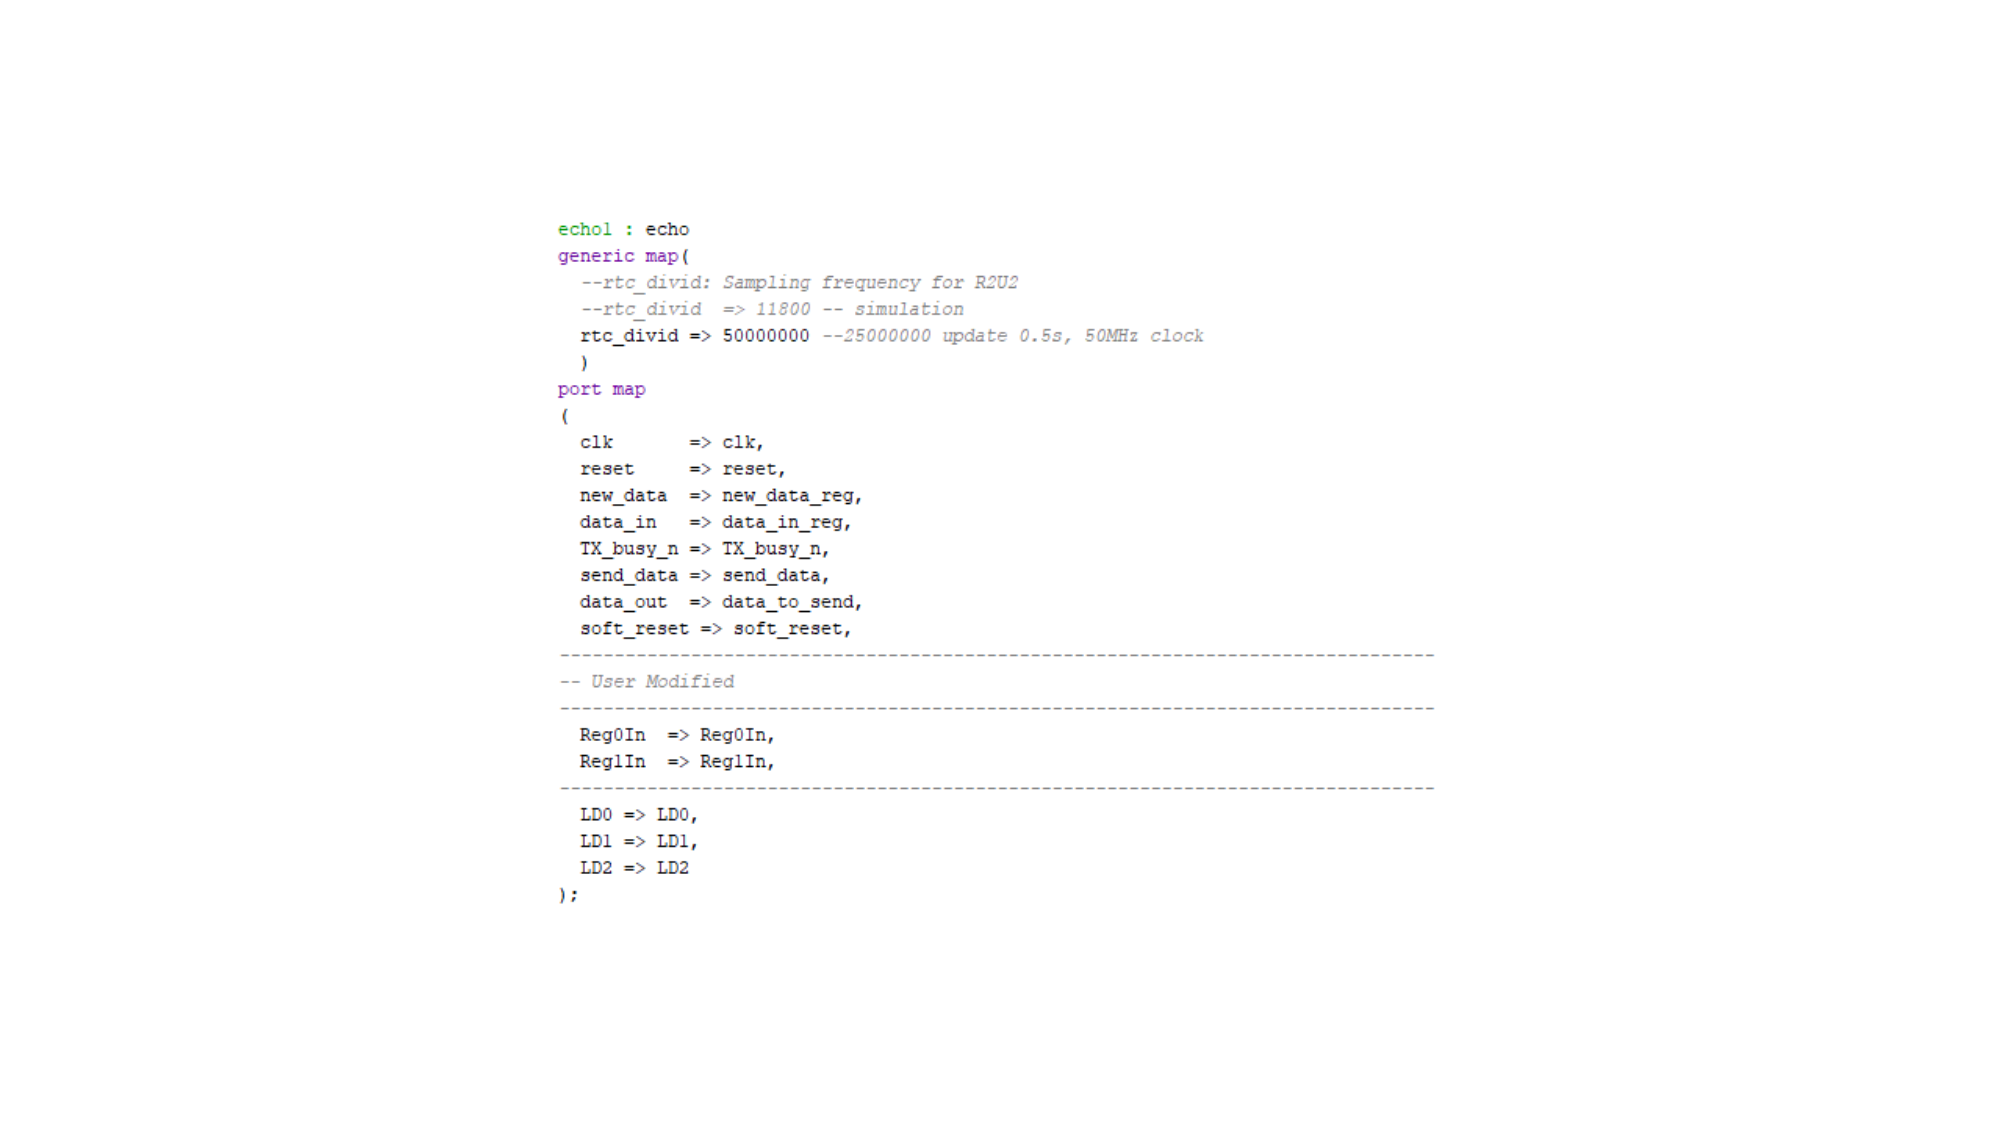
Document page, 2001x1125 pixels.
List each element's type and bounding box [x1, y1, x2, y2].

picture [549, 215, 1450, 910]
